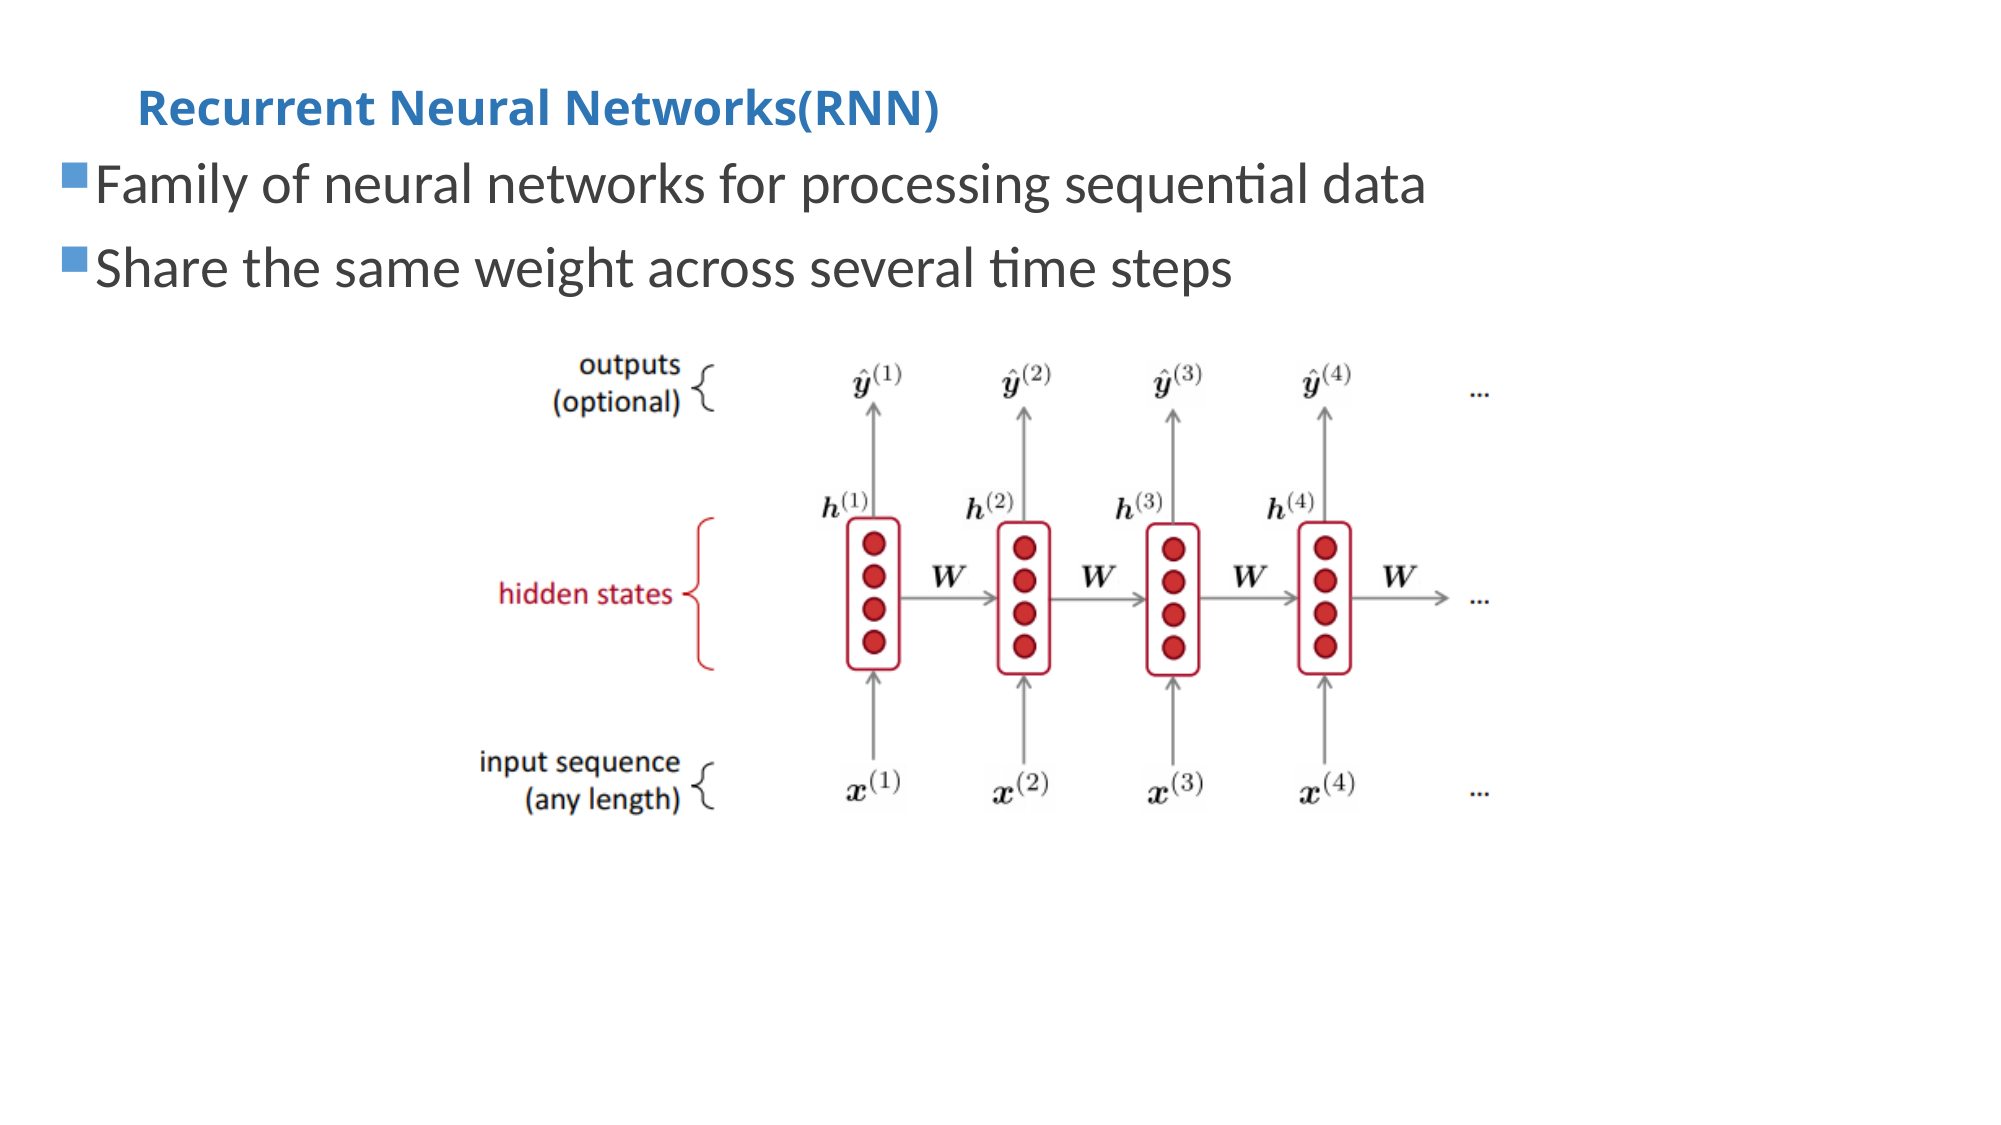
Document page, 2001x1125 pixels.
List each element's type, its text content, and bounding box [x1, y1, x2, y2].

picture [480, 332, 1520, 868]
title Recurrent Neural Networks(RNN) [121, 70, 1756, 149]
list Family of neural networks for processing sequential data Share the same weight across several time steps [43, 146, 1957, 1047]
